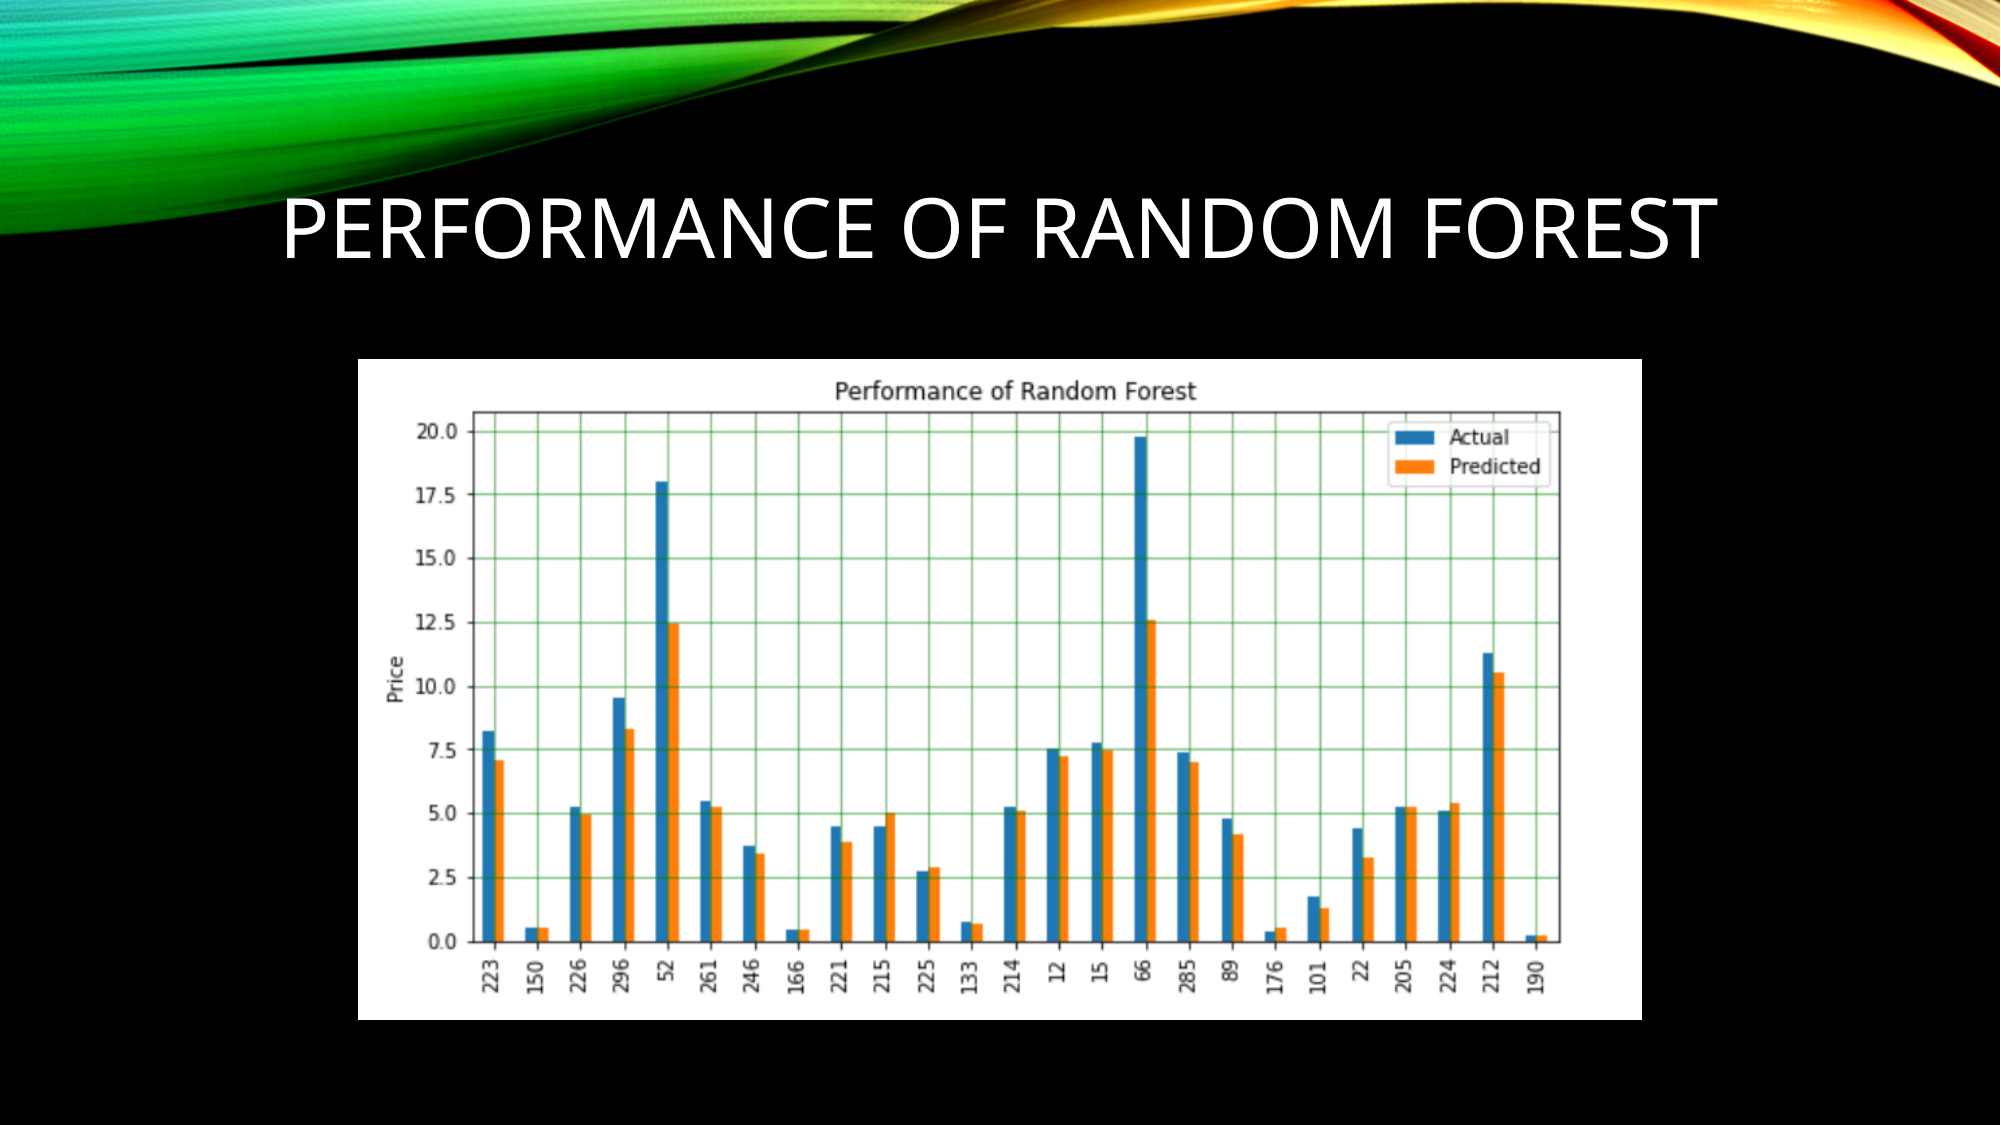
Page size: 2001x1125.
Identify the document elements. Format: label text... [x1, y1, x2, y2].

title PERFORMANCE OF RANDOM FOREST [111, 125, 1888, 338]
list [358, 359, 1642, 1021]
picture [0, 0, 2000, 237]
